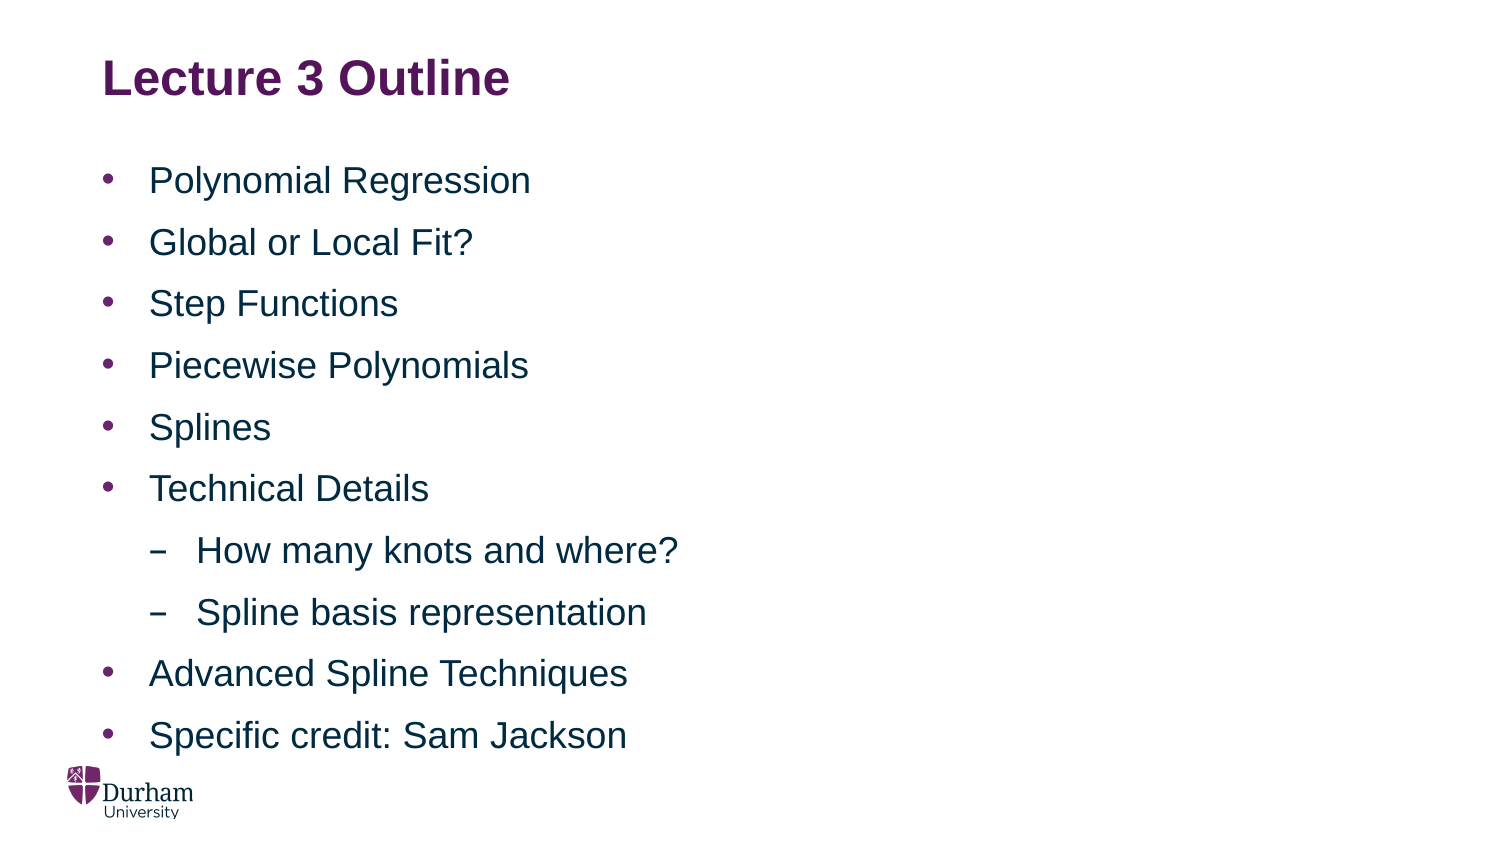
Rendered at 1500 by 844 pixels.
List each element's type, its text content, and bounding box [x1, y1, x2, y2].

list Polynomial Regression Global or Local Fit? Step Functions Piecewise Polynomials Splines Technical Details How many knots and where? Spline basis representation Advanced Spline Techniques Specific credit: Sam Jackson [101, 156, 1369, 635]
title Lecture 3 Outline [101, 45, 1399, 187]
